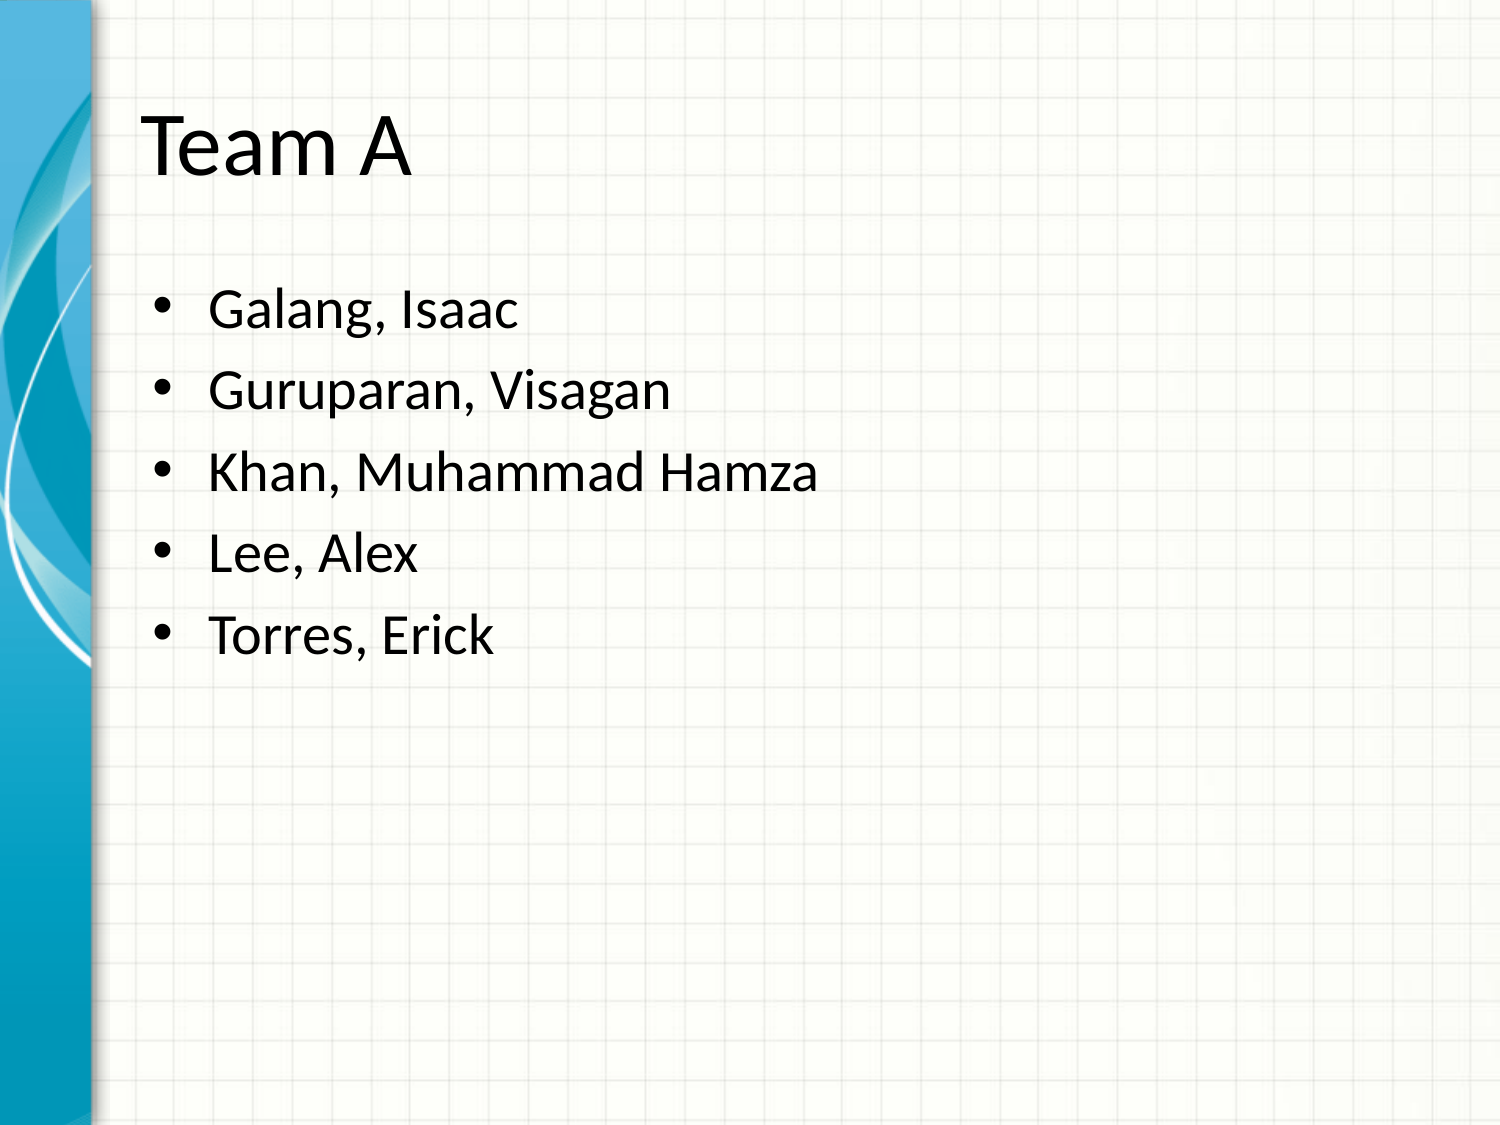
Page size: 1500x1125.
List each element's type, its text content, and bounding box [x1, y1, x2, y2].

title Team A [125, 45, 1450, 233]
list Galang, Isaac Guruparan, Visagan Khan, Muhammad Hamza Lee, Alex Torres, Erick [137, 262, 1475, 1075]
picture [0, 0, 1500, 1125]
